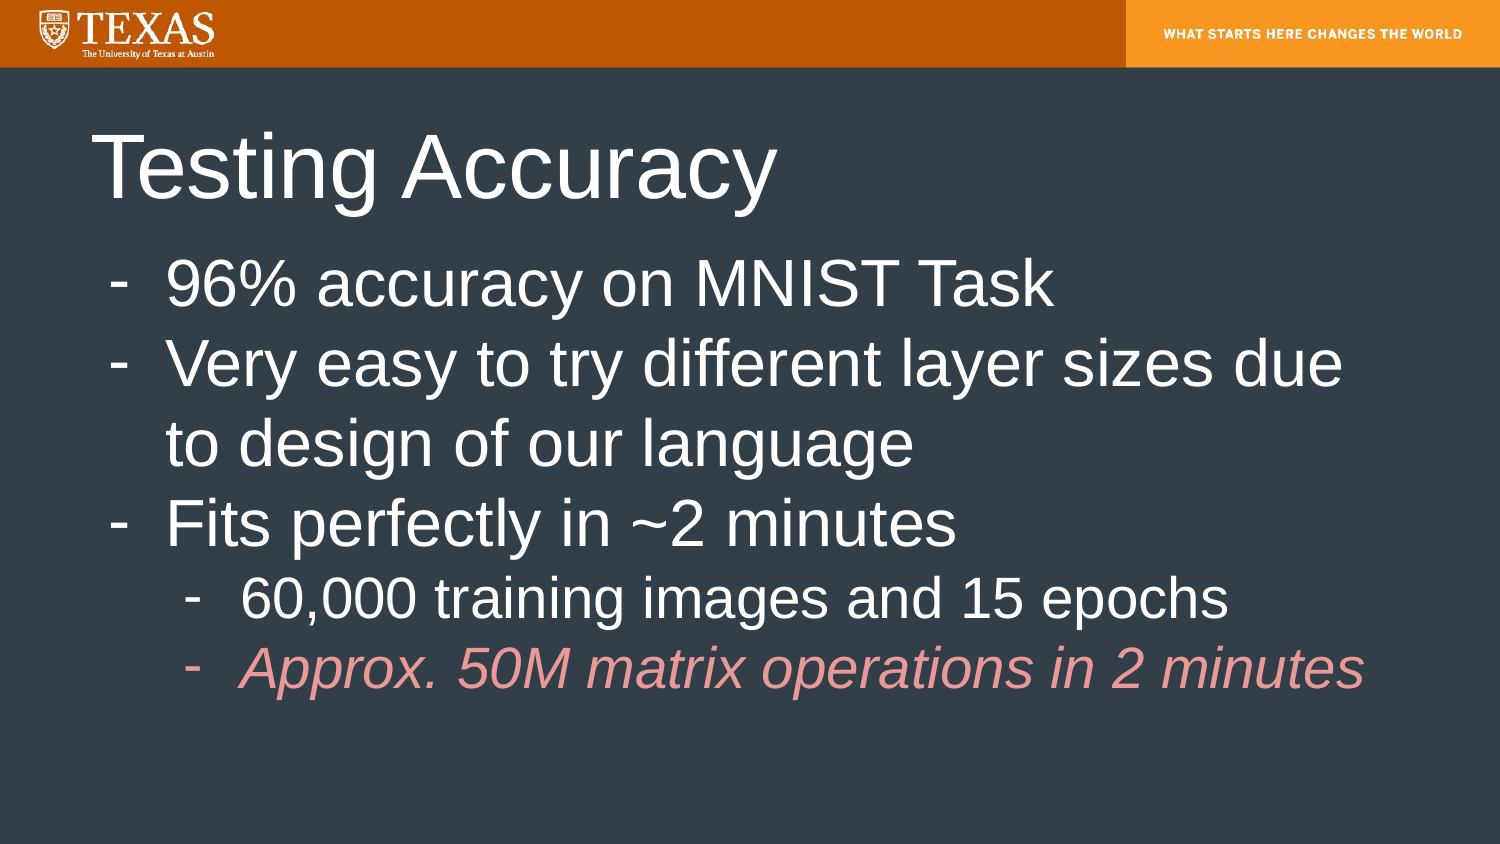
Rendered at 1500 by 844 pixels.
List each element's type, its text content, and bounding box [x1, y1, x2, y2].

list 96% accuracy on MNIST Task Very easy to try different layer sizes due to design of our language Fits perfectly in ~2 minutes 60,000 training images and 15 epochs Approx. 50M matrix operations in 2 minutes [75, 232, 1425, 810]
title Testing Accuracy [75, 91, 1425, 232]
picture [0, 0, 1500, 844]
